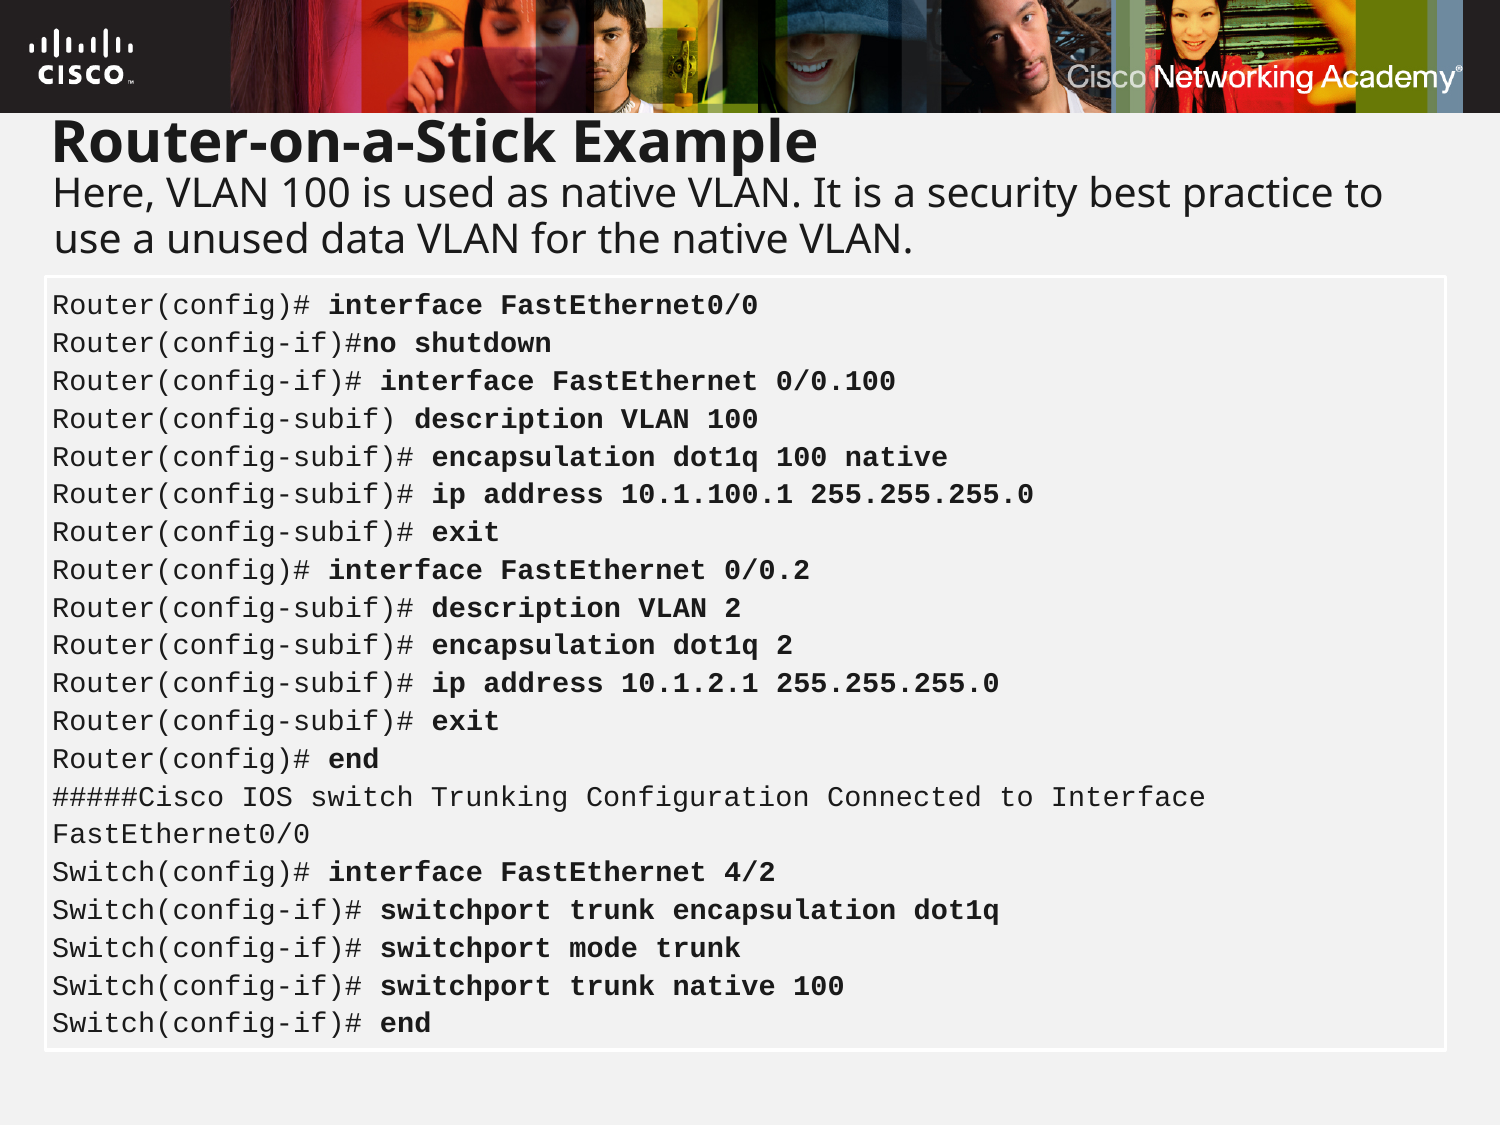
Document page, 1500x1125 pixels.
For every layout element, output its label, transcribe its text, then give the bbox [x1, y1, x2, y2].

title Router-on-a-Stick Example [44, 59, 1444, 182]
list Router(config)# interface FastEthernet0/0 Router(config-if)#no shutdown Router(config-if)# interface FastEthernet 0/0.100 Router(config-subif) description VLAN 100 Router(config-subif)# encapsulation dot1q 100 native Router(config-subif)# ip address 10.1.100.1 255.255.255.0 Router(config-subif)# exit Router(config)# interface FastEthernet 0/0.2 Router(config-subif)# description VLAN 2 Router(config-subif)# encapsulation dot1q 2 Router(config-subif)# ip address 10.1.2.1 255.255.255.0 Router(config-subif)# exit Router(config)# end #####Cisco IOS switch Trunking Configuration Connected to Interface FastEthernet0/0 Switch(config)# interface FastEthernet 4/2 Switch(config-if)# switchport trunk encapsulation dot1q Switch(config-if)# switchport mode trunk Switch(config-if)# switchport trunk native 100 Switch(config-if)# end [44, 275, 1447, 1052]
list Here, VLAN 100 is used as native VLAN. It is a security best practice to use a unused data VLAN for the native VLAN. [45, 163, 1444, 270]
picture [0, 0, 1500, 113]
